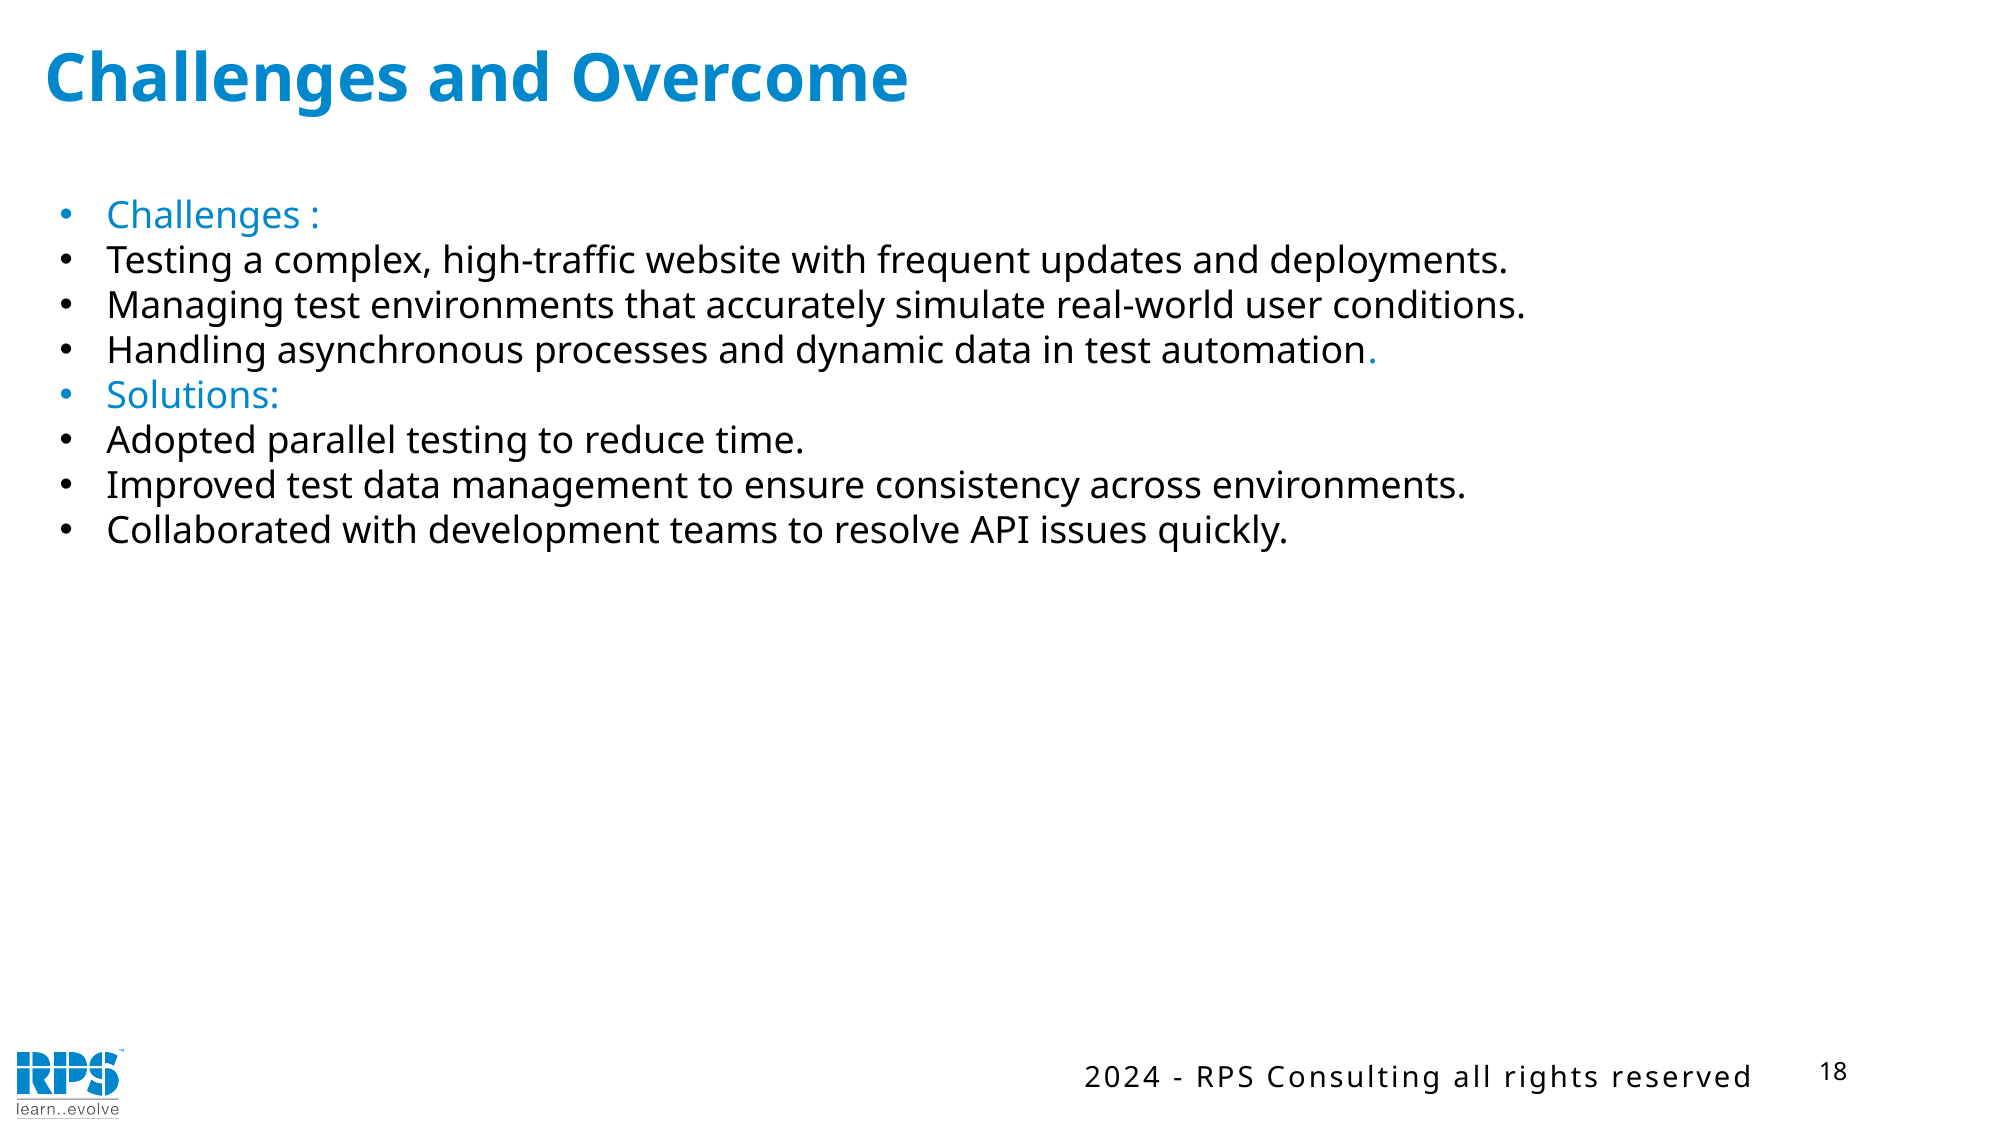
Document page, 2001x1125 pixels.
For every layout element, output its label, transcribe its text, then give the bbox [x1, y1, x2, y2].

text_box 2024 - RPS Consulting all rights reserved [725, 1052, 1412, 1094]
slide_number 18 [1412, 1042, 1863, 1103]
picture [17, 1048, 125, 1120]
text_box Challenges and Overcome [44, 34, 1703, 115]
text_box Challenges : Testing a complex, high-traffic website with frequent updates and deployments. Managing test environments that accurately simulate real-world user conditions. Handling asynchronous processes and dynamic data in test automation. Solutions: Adopted parallel testing to reduce time. Improved test data management to ensure consistency across environments. Collaborated with development teams to resolve API issues quickly. [44, 183, 1892, 559]
